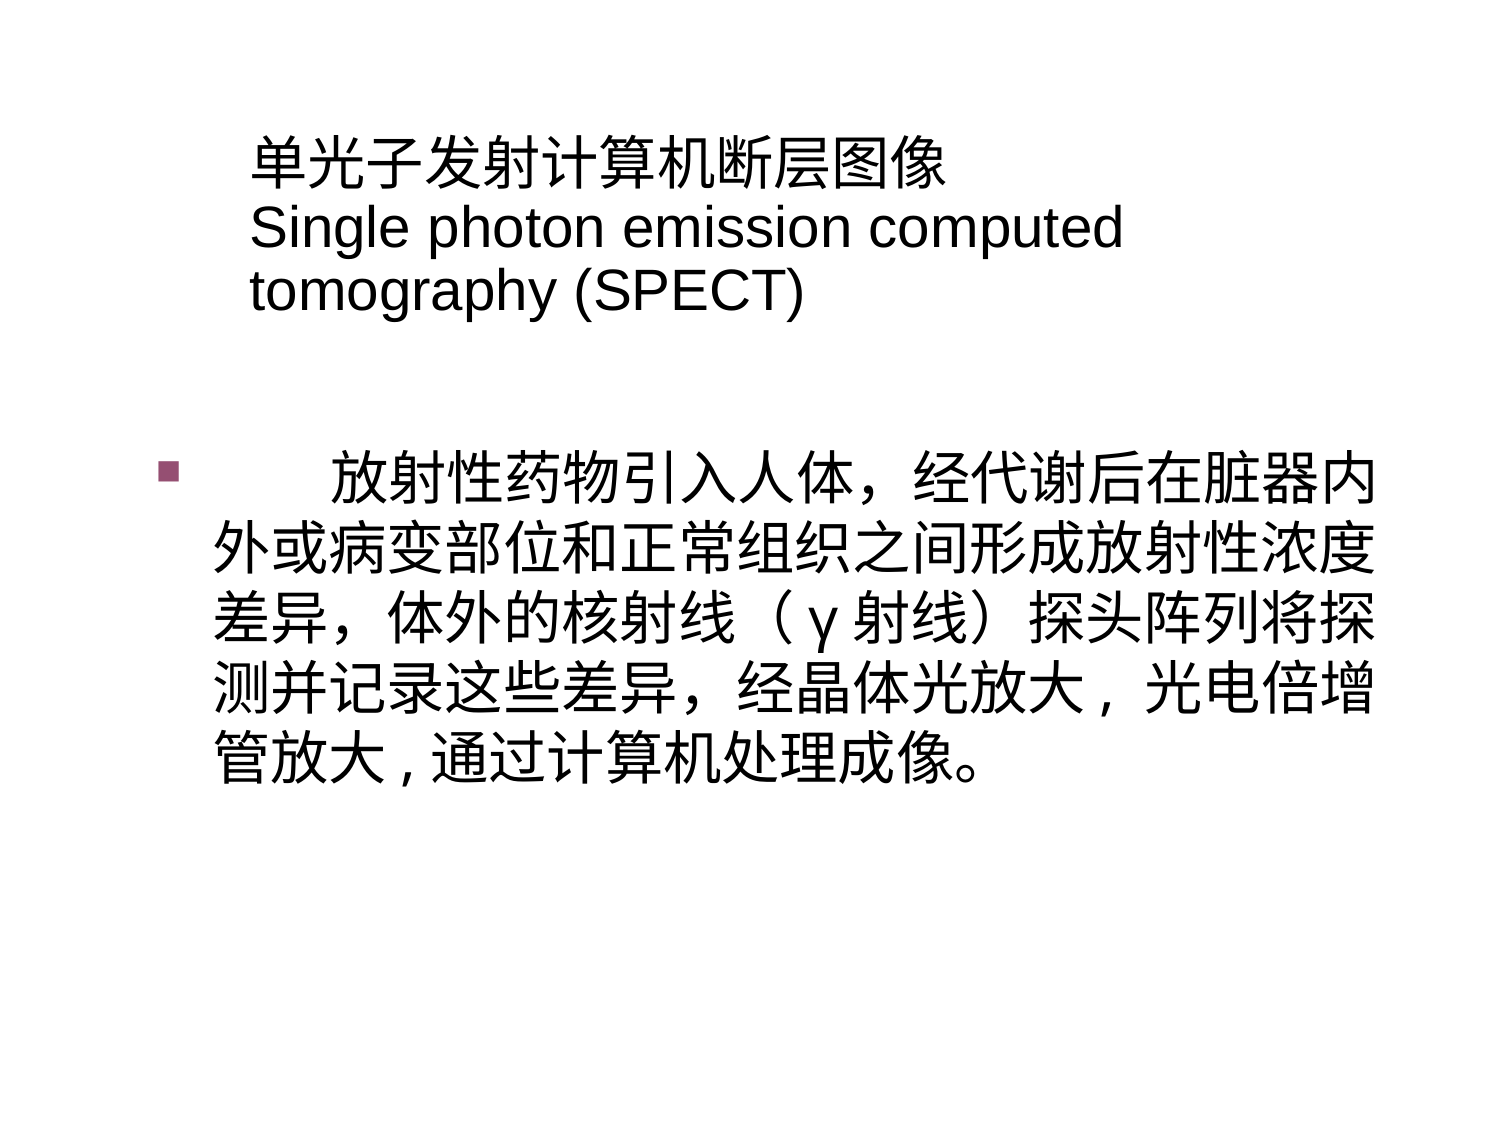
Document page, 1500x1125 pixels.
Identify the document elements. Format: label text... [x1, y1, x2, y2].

title 单光子发射计算机断层图像 Single photon emission computed tomography (SPECT) [234, 93, 1329, 364]
text_box 放射性药物引入人体，经代谢后在脏器内外或病变部位和正常组织之间形成放射性浓度差异，体外的核射线（γ射线）探头阵列将探测并记录这些差异，经晶体光放大, 光电倍增管放大,通过计算机处理成像。 [140, 433, 1412, 833]
